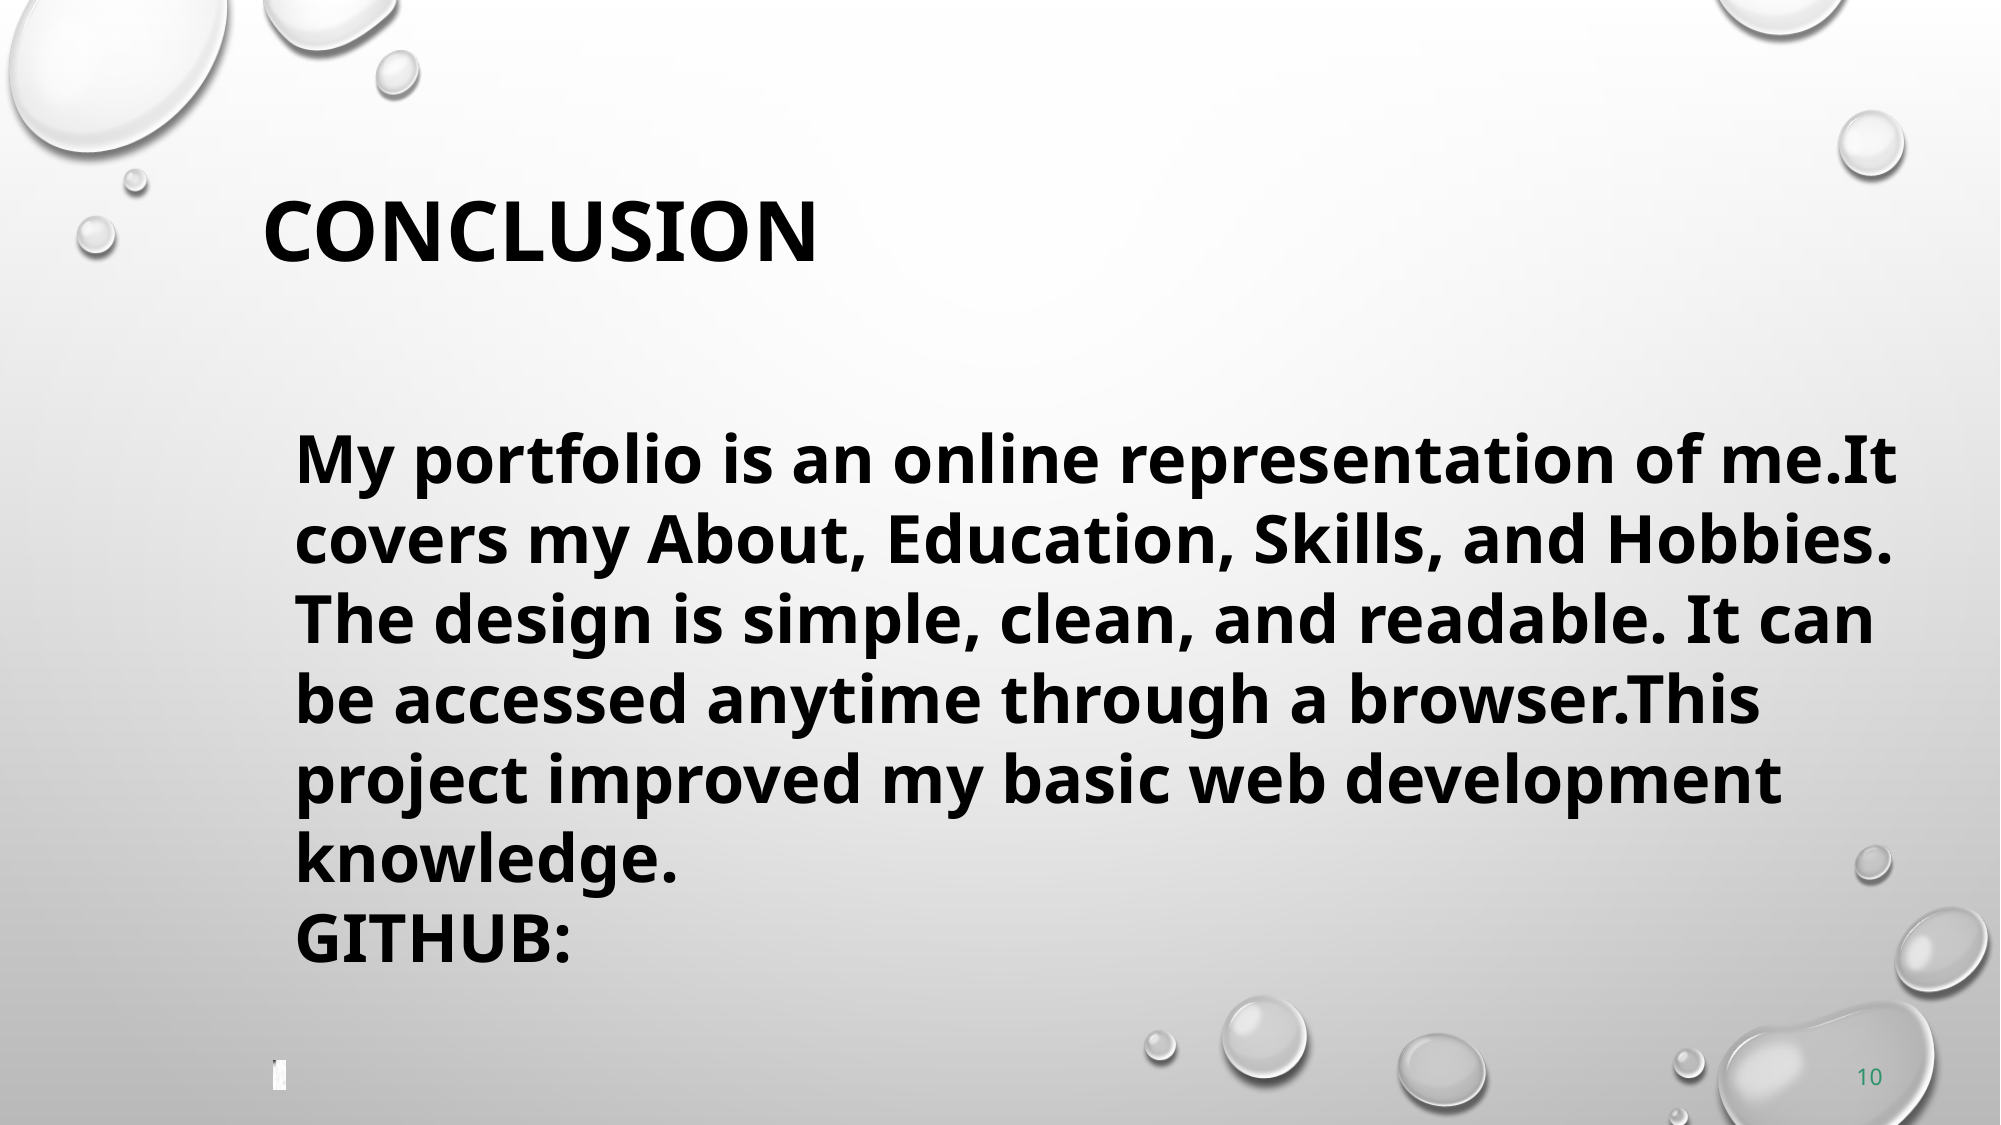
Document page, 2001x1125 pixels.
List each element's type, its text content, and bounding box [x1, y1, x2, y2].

text_box 10 [1849, 1061, 1888, 1095]
title CONCLUSION [164, 132, 916, 323]
picture [0, 0, 2000, 1125]
text_box My portfolio is an online representation of me.It covers my About, Education, Skills, and Hobbies. The design is simple, clean, and readable. It can be accessed anytime through a browser.This project improved my basic web development knowledge. GITHUB: [279, 409, 1982, 984]
